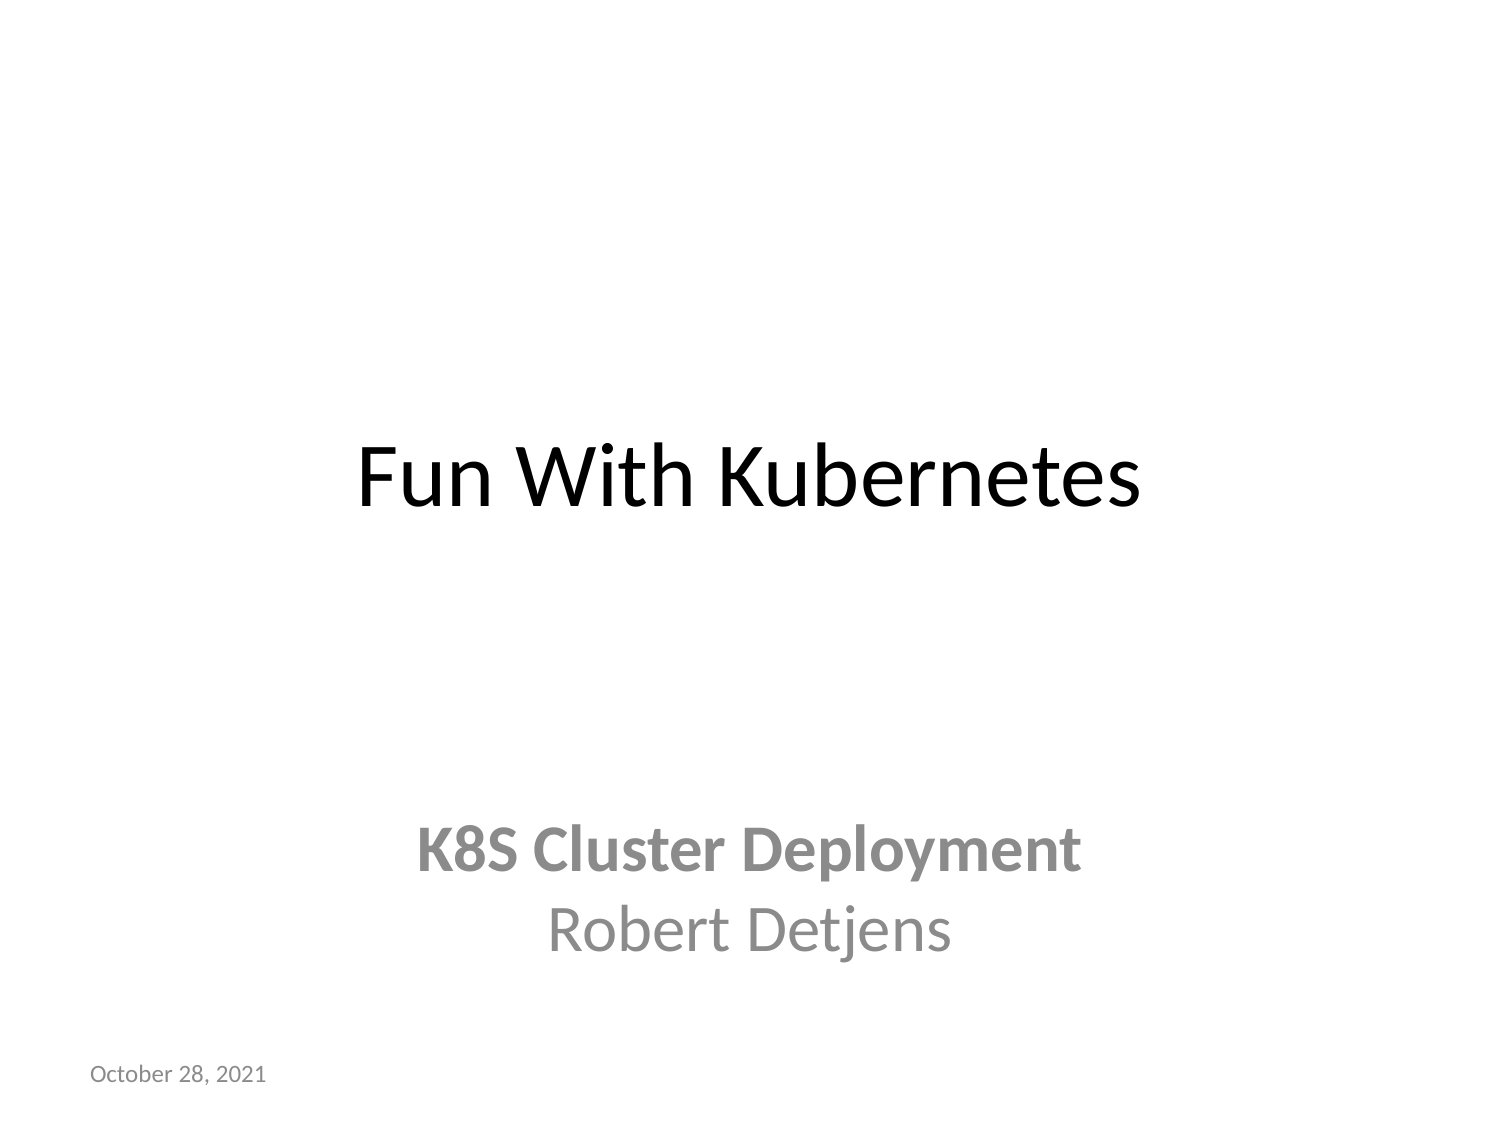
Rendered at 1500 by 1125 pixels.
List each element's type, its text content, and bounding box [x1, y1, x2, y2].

subtitle K8S Cluster Deployment Robert Detjens [225, 637, 1275, 925]
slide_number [75, 1042, 425, 1103]
title Fun With Kubernetes [112, 349, 1388, 591]
